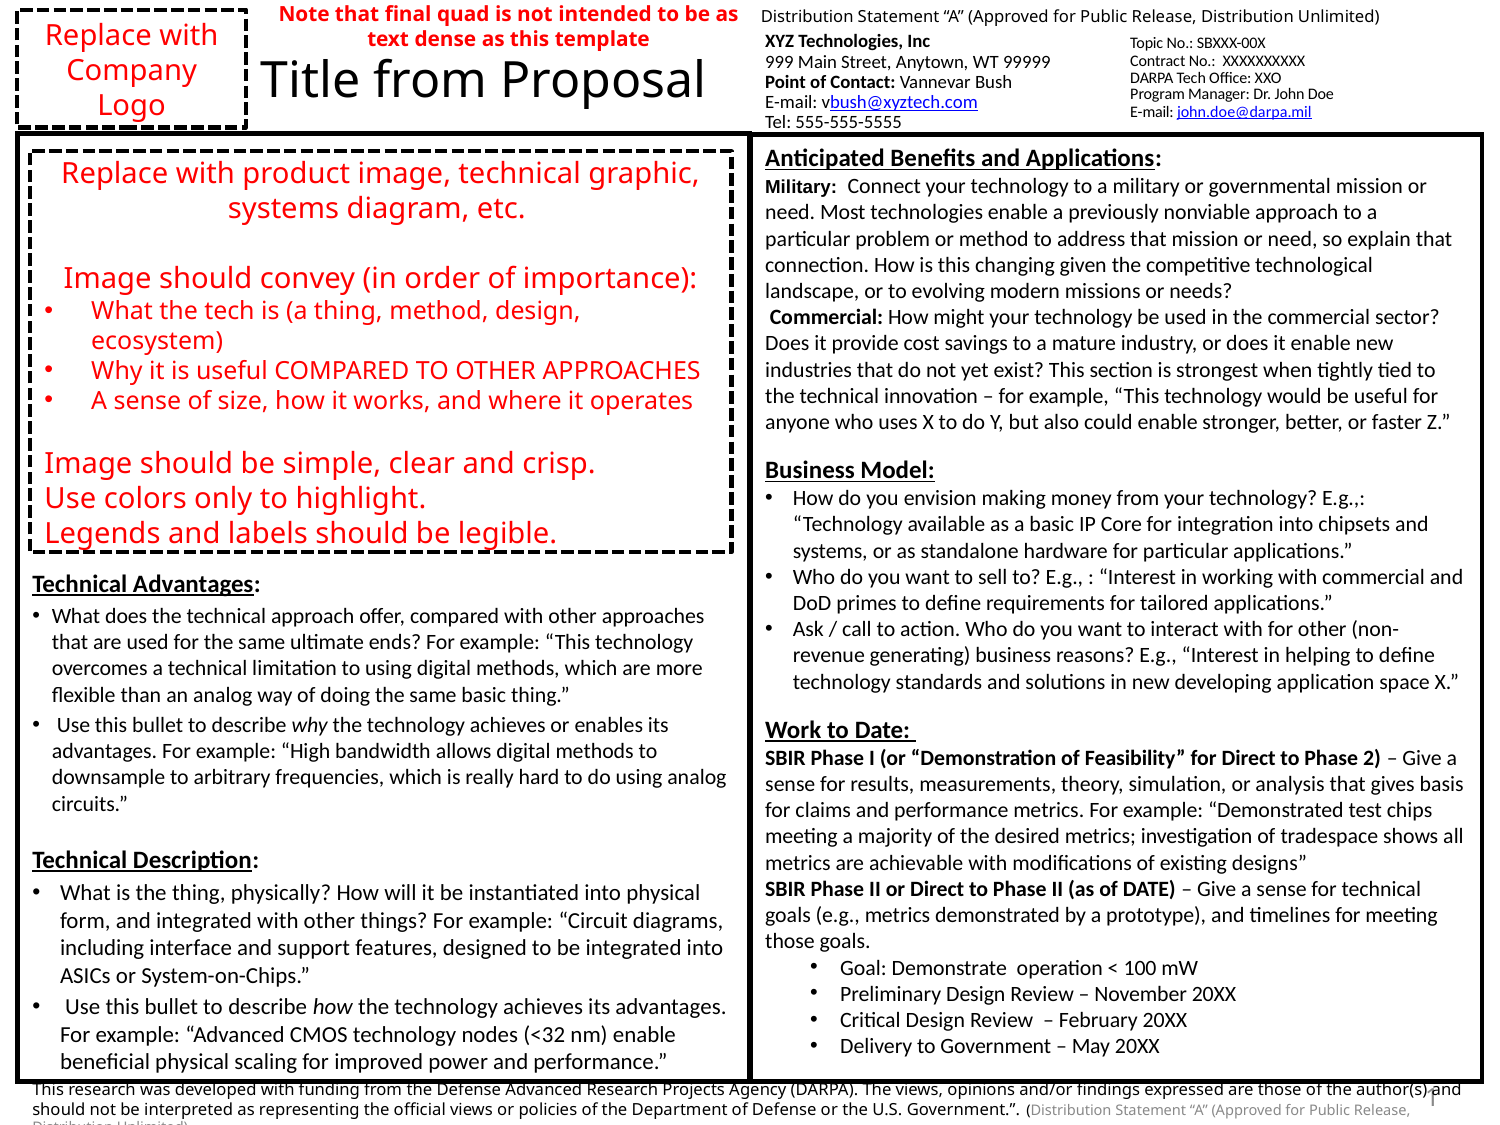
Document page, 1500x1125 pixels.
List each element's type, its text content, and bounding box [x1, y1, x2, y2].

text_box Anticipated Benefits and Applications: Military: Connect your technology to a military or governmental mission or need. Most technologies enable a previously nonviable approach to a particular problem or method to address that mission or need, so explain that connection. How is this changing given the competitive technological landscape, or to evolving modern missions or needs? Commercial: How might your technology be used in the commercial sector? Does it provide cost savings to a mature industry, or does it enable new industries that do not yet exist? This section is strongest when tightly tied to the technical innovation – for example, “This technology would be useful for anyone who uses X to do Y, but also could enable stronger, better, or faster Z.” Business Model: How do you envision making money from your technology? E.g.,: “Technology available as a basic IP Core for integration into chipsets and systems, or as standalone hardware for particular applications.” Who do you want to sell to? E.g., : “Interest in working with commercial and DoD primes to define requirements for tailored applications.” Ask / call to action. Who do you want to interact with for other (non-revenue generating) business reasons? E.g., “Interest in helping to define technology standards and solutions in new developing application space X.” Work to Date: SBIR Phase I (or “Demonstration of Feasibility” for Direct to Phase 2) – Give a sense for results, measurements, theory, simulation, or analysis that gives basis for claims and performance metrics. For example: “Demonstrated test chips meeting a majority of the desired metrics; investigation of tradespace shows all metrics are achievable with modifications of existing designs” SBIR Phase II or Direct to Phase II (as of DATE) – Give a sense for technical goals (e.g., metrics demonstrated by a prototype), and timelines for meeting those goals. Goal: Demonstrate operation < 100 mW Preliminary Design Review – November 20XX Critical Design Review – February 20XX Delivery to Government – May 20XX [750, 134, 1483, 1082]
text_box Replace with Company Logo [15, 8, 248, 130]
title Topic No.: SBXXX-00X Contract No.: XXXXXXXXXX DARPA Tech Office: XXO Program Manager: Dr. John Doe E-mail: john.doe@darpa.mil [1116, 27, 1481, 134]
footer This research was developed with funding from the Defense Advanced Research Projects Agency (DARPA). The views, opinions and/or findings expressed are those of the author(s) and should not be interpreted as representing the official views or policies of the Department of Defense or the U.S. Government.”. (Distribution Statement “A” (Approved for Public Release, Distribution Unlimited) [17, 1067, 1481, 1125]
text_box XYZ Technologies, Inc 999 Main Street, Anytown, WT 99999 Point of Contact: Vannevar Bush E-mail: vbush@xyztech.com Tel: 555-555-5555 [750, 34, 1116, 143]
text_box Distribution Statement “A” (Approved for Public Release, Distribution Unlimited) [746, 0, 1479, 34]
text_box Replace with product image, technical graphic, systems diagram, etc. Image should convey (in order of importance): What the tech is (a thing, method, design, ecosystem) Why it is useful COMPARED TO OTHER APPROACHES A sense of size, how it works, and where it operates Image should be simple, clear and crisp. Use colors only to highlight. Legends and labels should be legible. [28, 149, 734, 554]
text_box Title from Proposal [245, 3, 750, 141]
text_box Technical Advantages: What does the technical approach offer, compared with other approaches that are used for the same ultimate ends? For example: “This technology overcomes a technical limitation to using digital methods, which are more flexible than an analog way of doing the same basic thing.” Use this bullet to describe why the technology achieves or enables its advantages. For example: “High bandwidth allows digital methods to downsample to arbitrary frequencies, which is really hard to do using analog circuits.” Technical Description: What is the thing, physically? How will it be instantiated into physical form, and integrated with other things? For example: “Circuit diagrams, including interface and support features, designed to be integrated into ASICs or System-on-Chips.” Use this bullet to describe how the technology achieves its advantages. For example: “Advanced CMOS technology nodes (<32 nm) enable beneficial physical scaling for improved power and performance.” [17, 570, 750, 1067]
text_box Note that final quad is not intended to be as text dense as this template [254, 0, 763, 59]
text_box Technical Advantages: What does the technical approach offer, compared with other approaches that are used for the same ultimate ends? For example: “This technology overcomes a technical limitation to using digital methods, which are more flexible than an analog way of doing the same basic thing.” Use this bullet to describe why the technology achieves or enables its advantages. For example: “High bandwidth allows digital methods to downsample to arbitrary frequencies, which is really hard to do using analog circuits.” Technical Description: What is the thing, physically? How will it be instantiated into physical form, and integrated with other things? For example: “Circuit diagrams, including interface and support features, designed to be integrated into ASICs or System-on-Chips.” Use this bullet to describe how the technology achieves its advantages. For example: “Advanced CMOS technology nodes (<32 nm) enable beneficial physical scaling for improved power and performance.” [17, 133, 749, 562]
